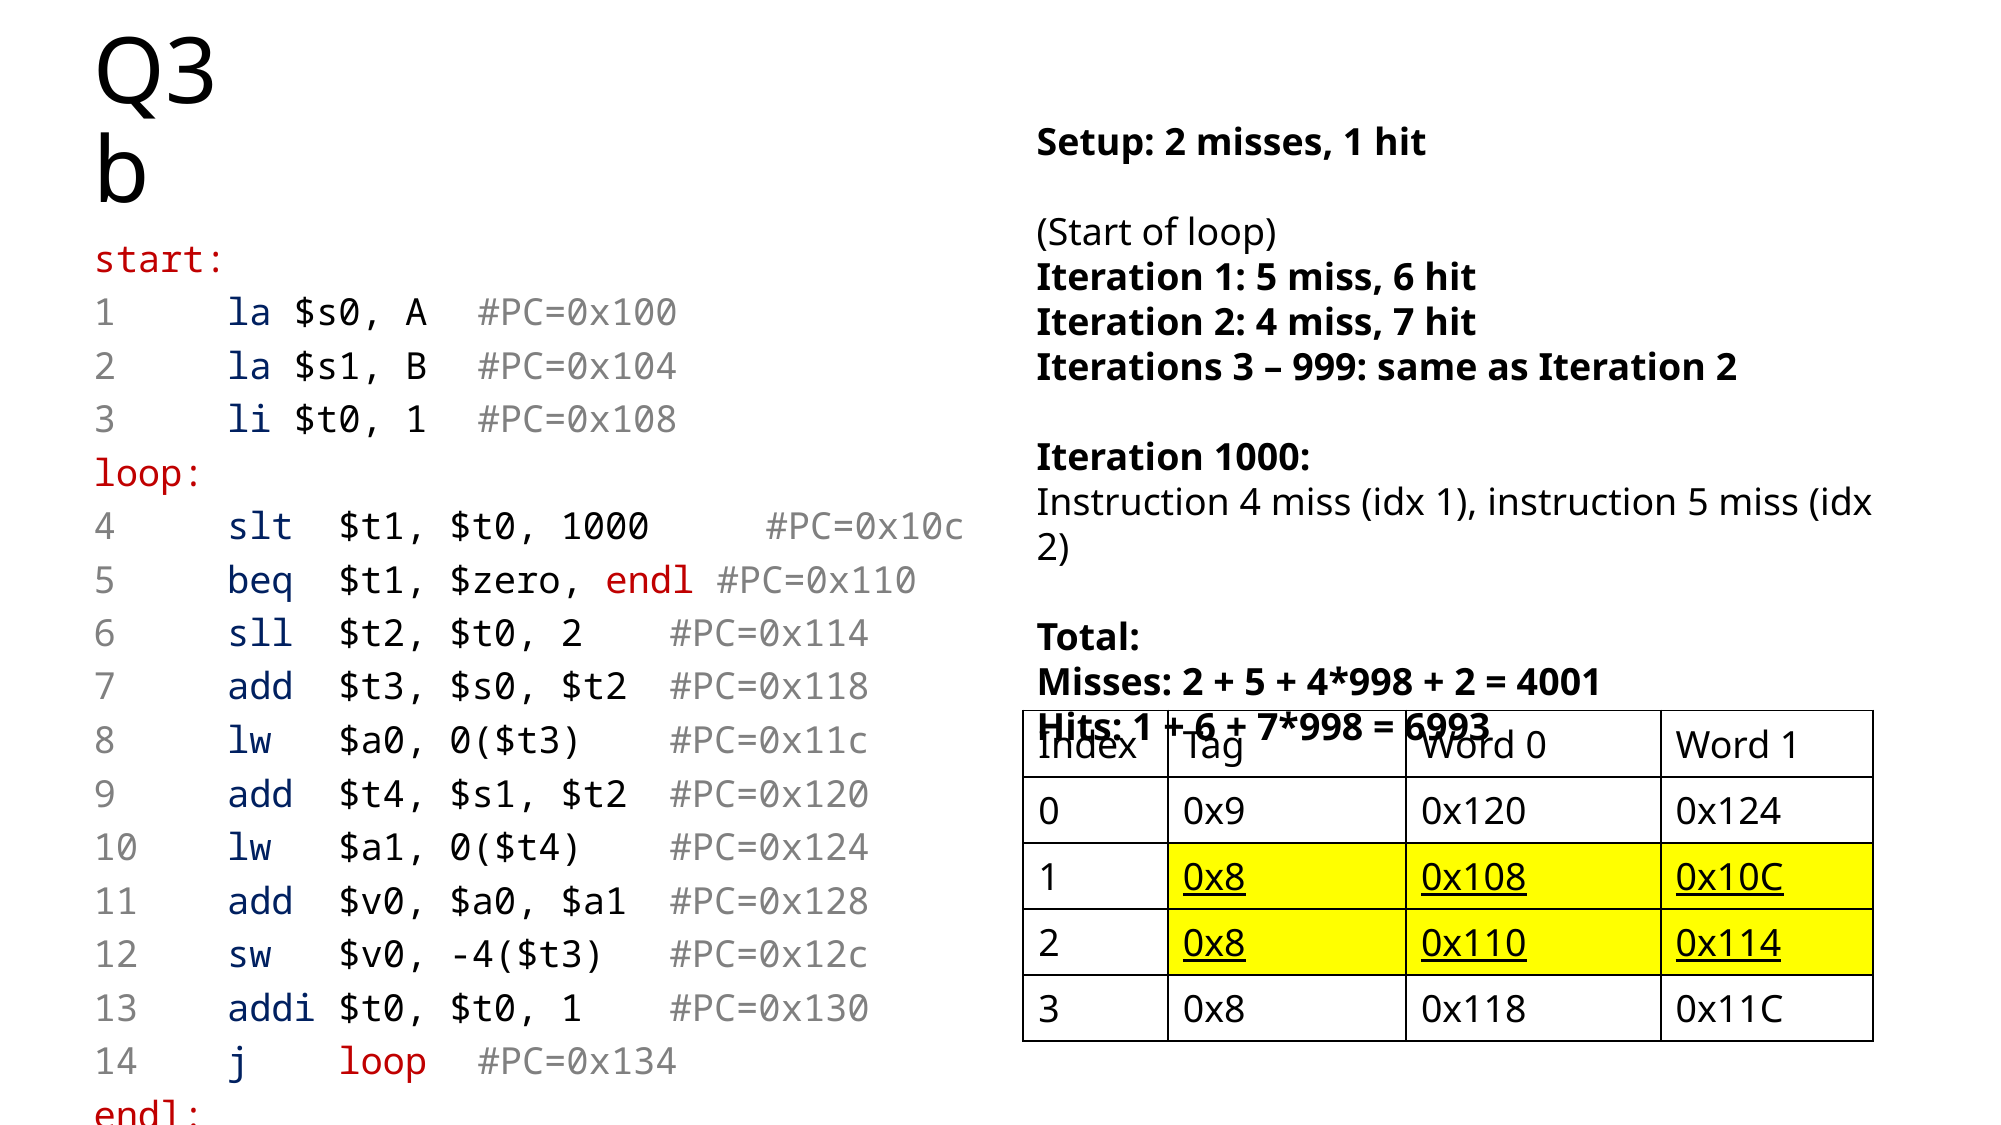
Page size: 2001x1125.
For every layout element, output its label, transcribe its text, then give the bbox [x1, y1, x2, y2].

table_cell 0x118 [1407, 976, 1660, 1040]
list start: 1 la $s0, A #PC=0x100 2 la $s1, B #PC=0x104 3 li $t0, 1 #PC=0x108 loop: 4 slt $t1, $t0, 1000 #PC=0x10c 5 beq $t1, $zero, endl #PC=0x110 6 sll $t2, $t0, 2 #PC=0x114 7 add $t3, $s0, $t2 #PC=0x118 8 lw $a0, 0($t3) #PC=0x11c 9 add $t4, $s1, $t2 #PC=0x120 10 lw $a1, 0($t4) #PC=0x124 11 add $v0, $a0, $a1 #PC=0x128 12 sw $v0, -4($t3) #PC=0x12c 13 addi $t0, $t0, 1 #PC=0x130 14 j loop #PC=0x134 endl: [78, 232, 988, 1125]
title Q3b [78, 15, 289, 232]
table_cell 0x8 [1169, 910, 1405, 974]
table_cell 0x9 [1169, 778, 1405, 842]
table_cell 0x11C [1662, 976, 1872, 1040]
table_cell 0x114 [1662, 910, 1872, 974]
table_cell 0x10C [1662, 844, 1872, 908]
table_cell 2 [1024, 910, 1167, 974]
table_header Word 0 [1407, 755, 1660, 776]
table_cell 1 [1024, 844, 1167, 908]
table_cell 0x120 [1407, 778, 1660, 842]
table_cell 0x8 [1169, 844, 1405, 908]
table_cell 0x8 [1169, 976, 1405, 1040]
table_header Word 1 [1662, 755, 1872, 776]
table_header Tag [1169, 755, 1405, 776]
table_cell 0 [1024, 778, 1167, 842]
table_cell 3 [1024, 976, 1167, 1040]
text_box Setup: 2 misses, 1 hit (Start of loop) Iteration 1: 5 miss, 6 hit Iteration 2: 4 miss, 7 hit Iterations 3 – 999: same as Iteration 2 Iteration 1000: Instruction 4 miss (idx 1), instruction 5 miss (idx 2) Total: Misses: 2 + 5 + 4*998 + 2 = 4001 Hits: 1 + 6 + 7*998 = 6993 [1021, 110, 1922, 755]
table_header Index [1024, 755, 1167, 776]
table_cell 0x124 [1662, 778, 1872, 842]
table_cell 0x110 [1407, 910, 1660, 974]
table_cell 0x108 [1407, 844, 1660, 908]
